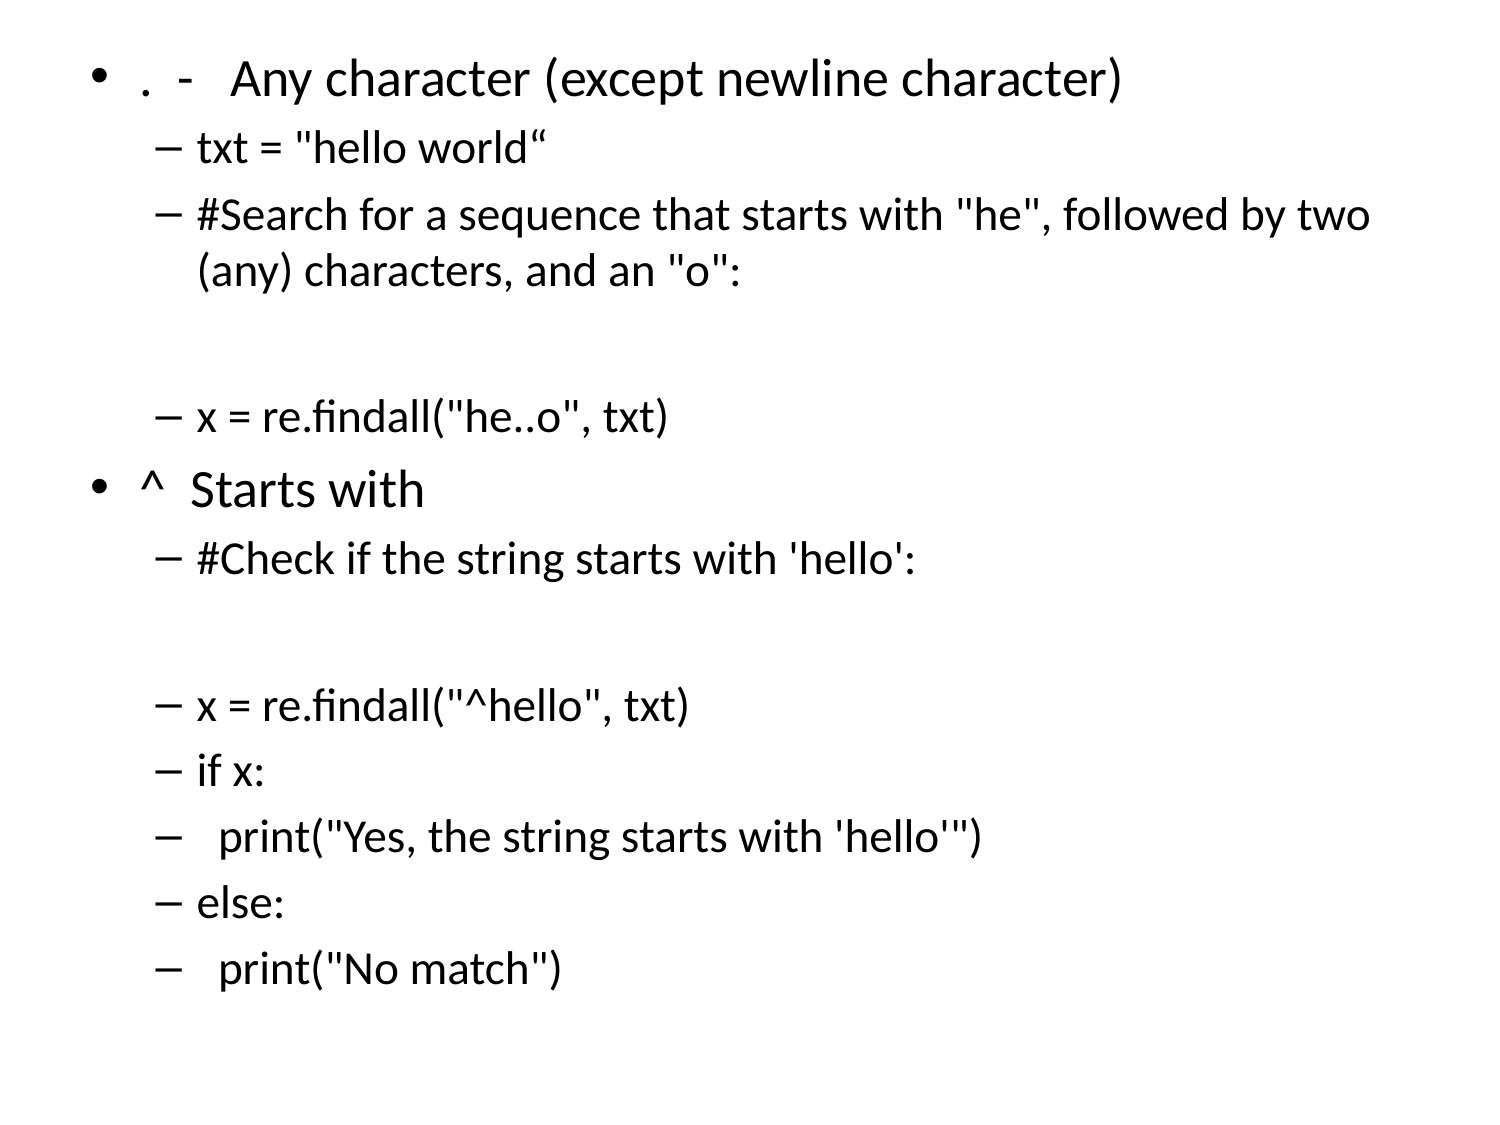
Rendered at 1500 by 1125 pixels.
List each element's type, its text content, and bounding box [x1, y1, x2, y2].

list . - Any character (except newline character) txt = "hello world“ #Search for a sequence that starts with "he", followed by two (any) characters, and an "o": x = re.findall("he..o", txt) ^ Starts with #Check if the string starts with 'hello': x = re.findall("^hello", txt) if x: print("Yes, the string starts with 'hello'") else: print("No match") [75, 35, 1425, 1005]
